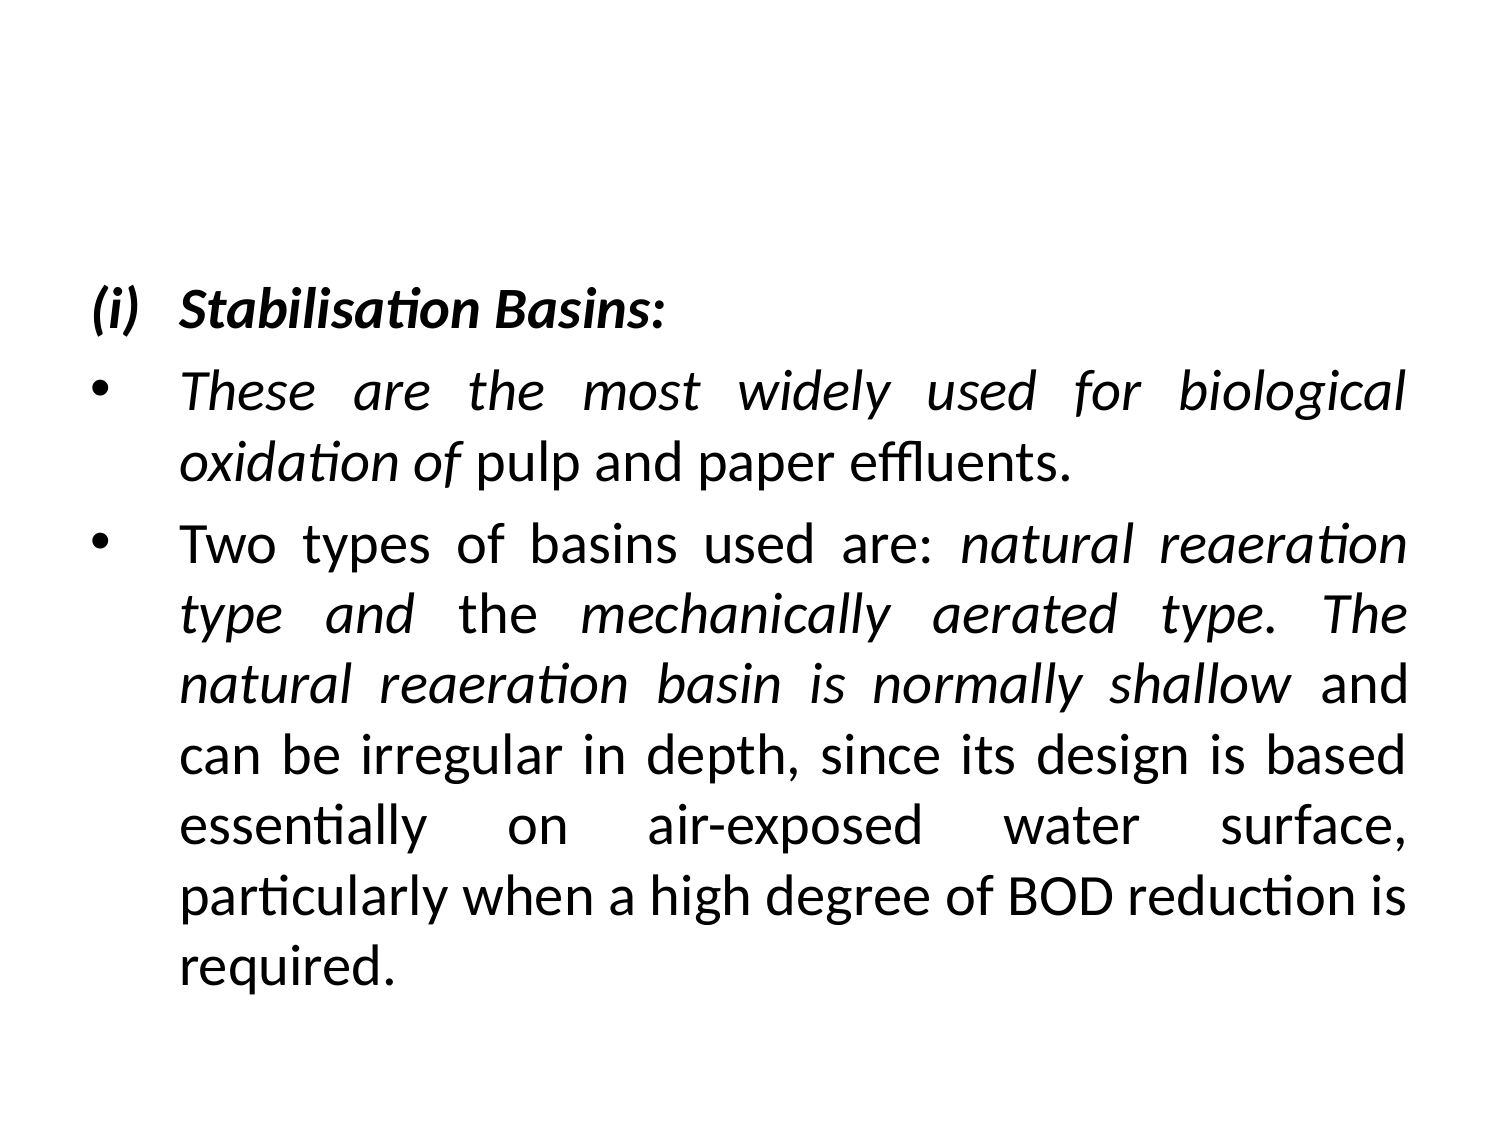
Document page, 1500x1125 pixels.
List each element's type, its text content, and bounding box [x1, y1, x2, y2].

list Stabilisation Basins: These are the most widely used for biological oxidation of pulp and paper effluents. Two types of basins used are: natural reaeration type and the mechanically aerated type. The natural reaeration basin is normally shallow and can be irregular in depth, since its design is based essentially on air-exposed water surface, particularly when a high degree of BOD reduction is required. [75, 262, 1425, 1005]
